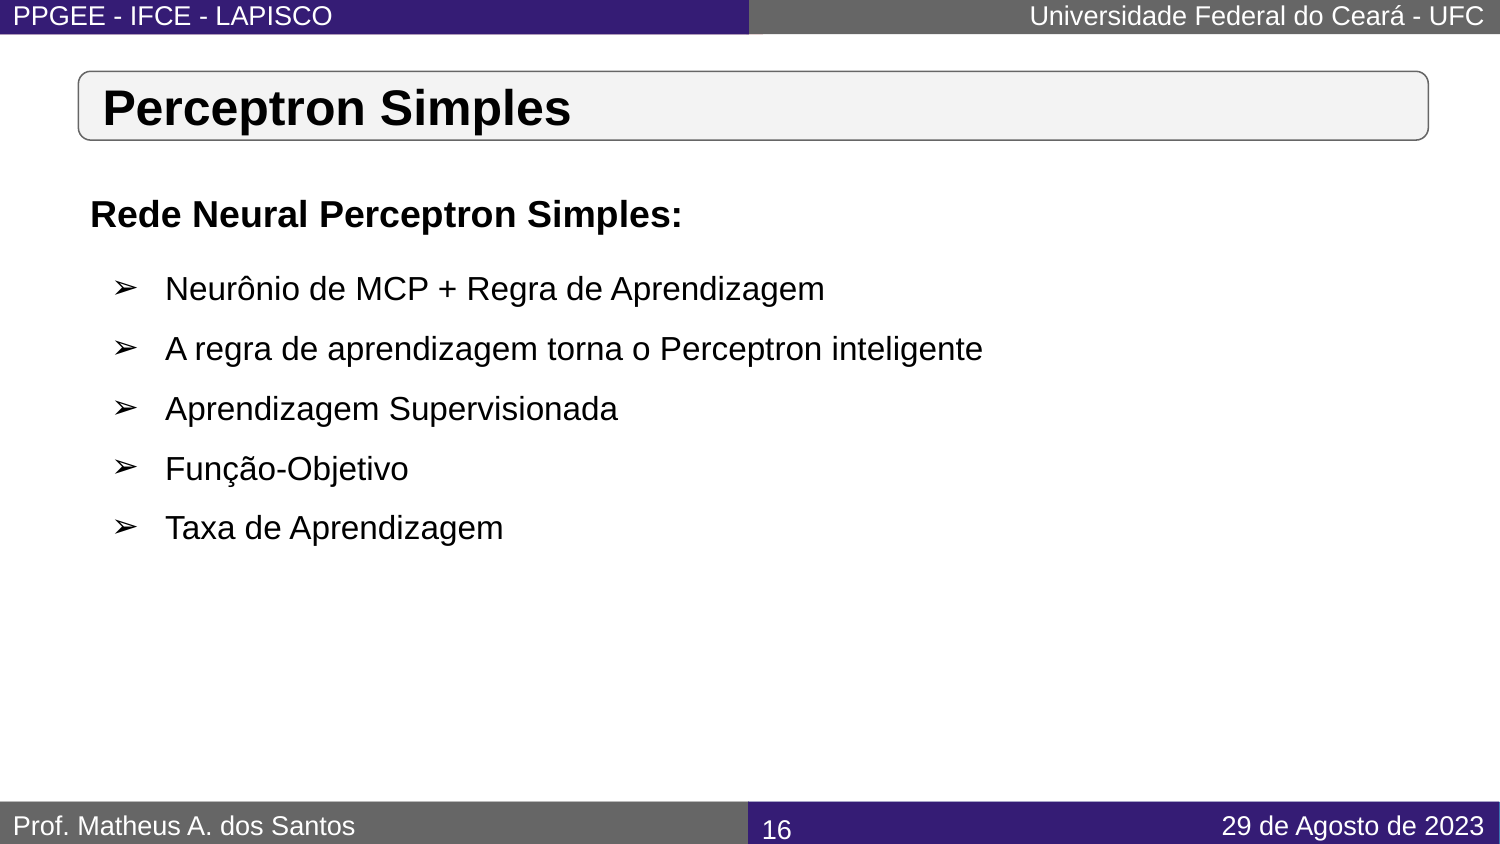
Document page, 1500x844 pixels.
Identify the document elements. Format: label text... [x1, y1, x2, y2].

list Rede Neural Perceptron Simples: Neurônio de MCP + Regra de Aprendizagem A regra de aprendizagem torna o Perceptron inteligente Aprendizagem Supervisionada Função-Objetivo Taxa de Aprendizagem [75, 152, 1426, 784]
slide_number ‹#› [731, 796, 822, 844]
title Perceptron Simples [87, 70, 1073, 140]
